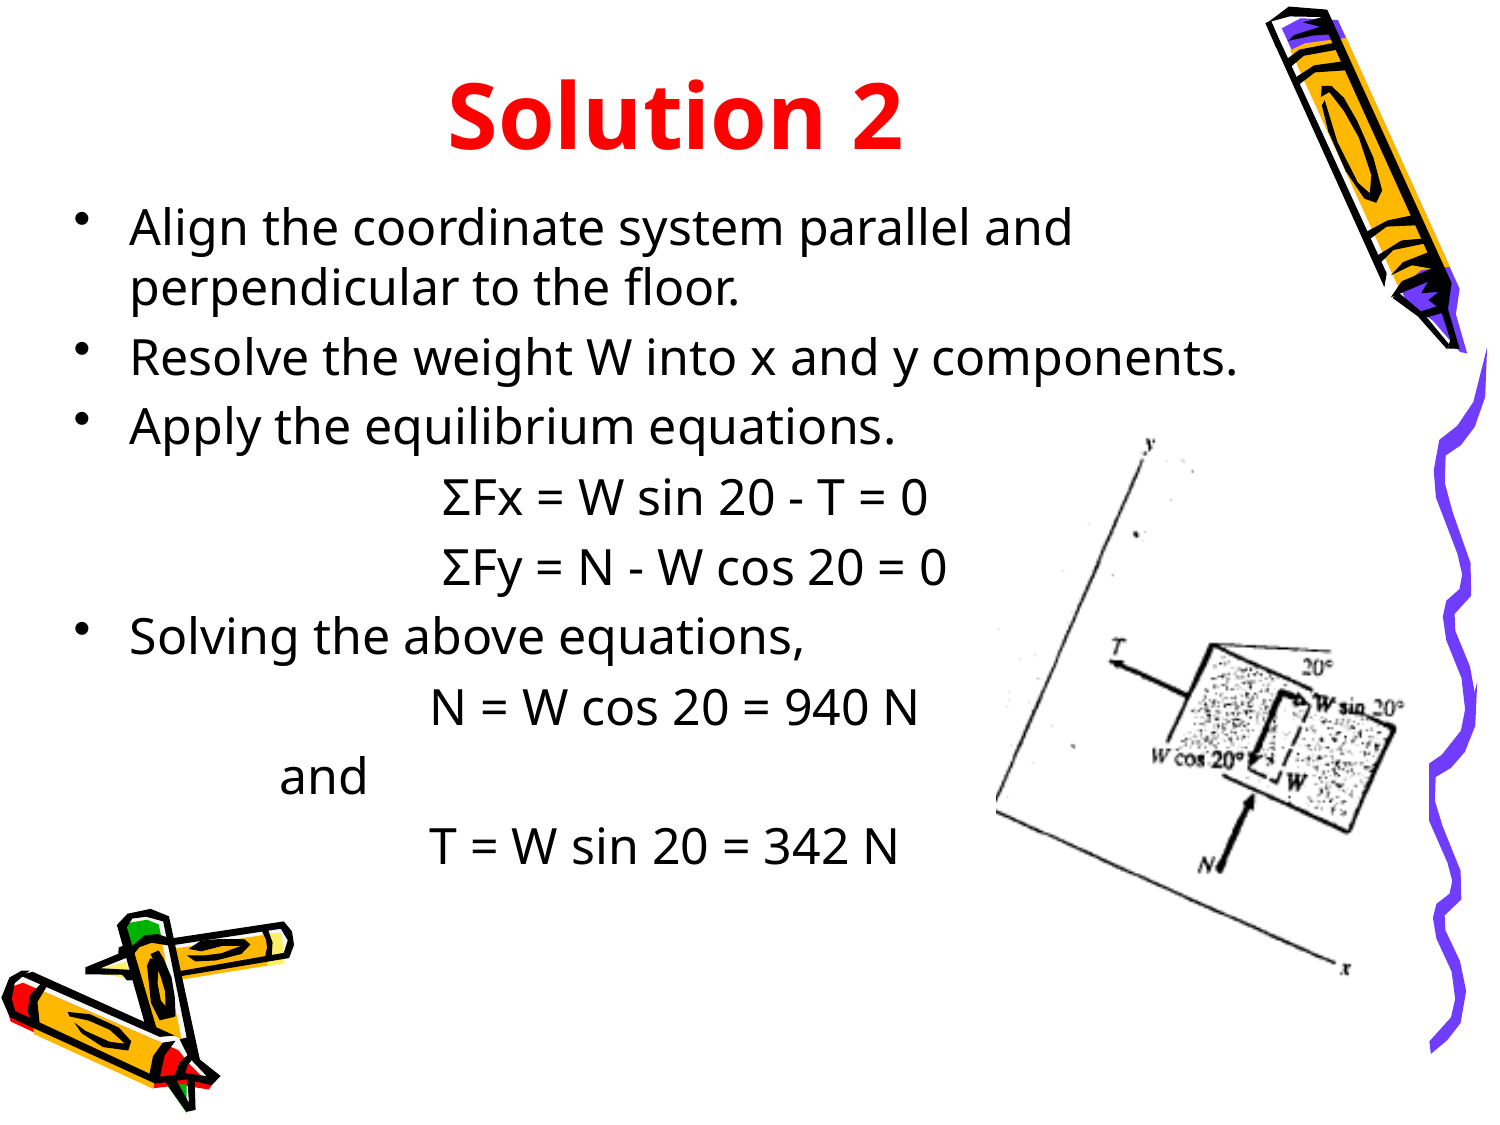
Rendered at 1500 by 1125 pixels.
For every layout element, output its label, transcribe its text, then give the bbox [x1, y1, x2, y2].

picture [995, 398, 1429, 998]
title Solution 2 [112, 24, 1240, 176]
list Align the coordinate system parallel and perpendicular to the floor. Resolve the weight W into x and y components. Apply the equilibrium equations. ΣFx = W sin 20 - T = 0 ΣFy = N - W cos 20 = 0 Solving the above equations, N = W cos 20 = 940 N and T = W sin 20 = 342 N [58, 187, 1322, 915]
